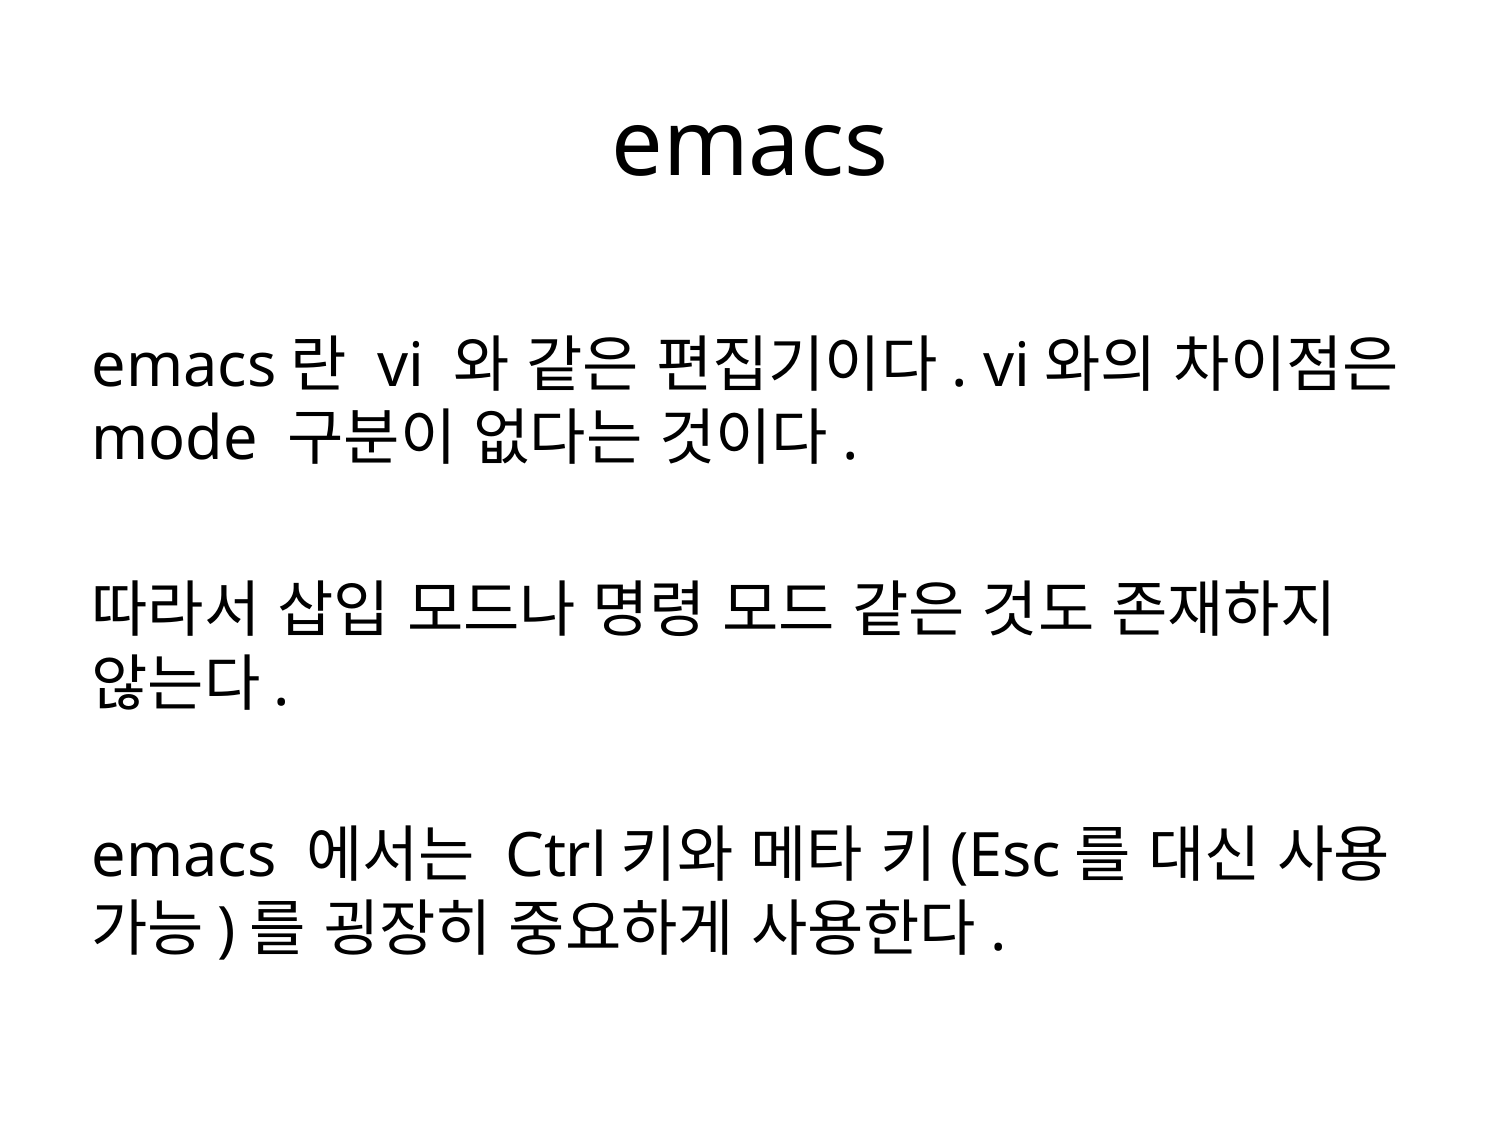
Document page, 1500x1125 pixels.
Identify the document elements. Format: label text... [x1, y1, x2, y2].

title emacs [75, 45, 1425, 233]
list emacs란 vi 와 같은 편집기이다. vi와의 차이점은 mode 구분이 없다는 것이다. 따라서 삽입 모드나 명령 모드 같은 것도 존재하지 않는다. emacs 에서는 Ctrl키와 메타 키(Esc를 대신 사용 가능)를 굉장히 중요하게 사용한다. [76, 231, 1427, 975]
